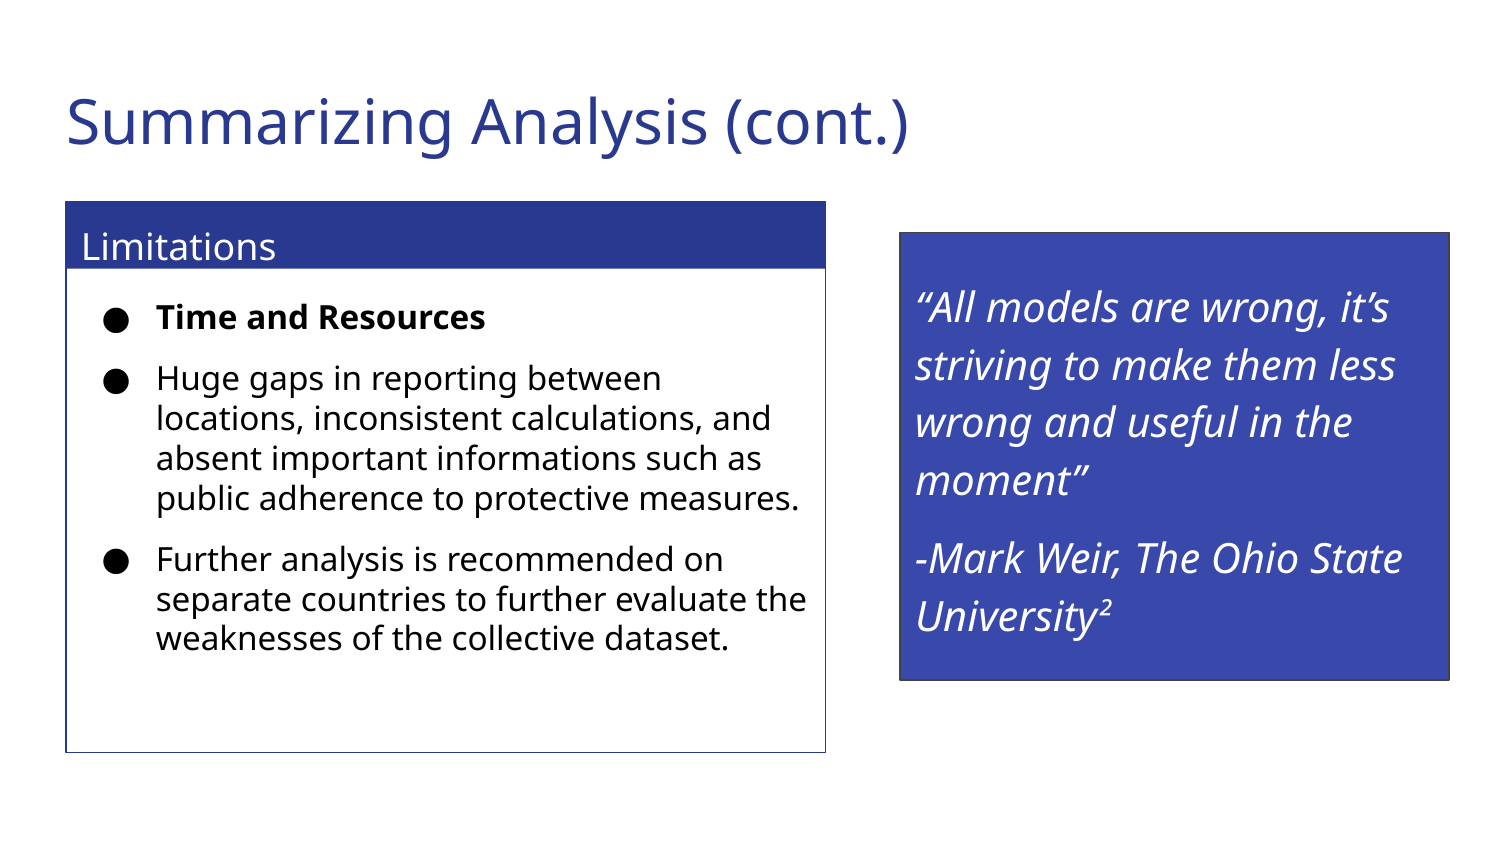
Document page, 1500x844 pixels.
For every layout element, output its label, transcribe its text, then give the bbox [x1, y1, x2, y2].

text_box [65, 201, 826, 753]
text_box “All models are wrong, it’s striving to make them less wrong and useful in the moment” -Mark Weir, The Ohio State University² [899, 232, 1449, 681]
title Summarizing Analysis (cont.) [51, 67, 1449, 167]
